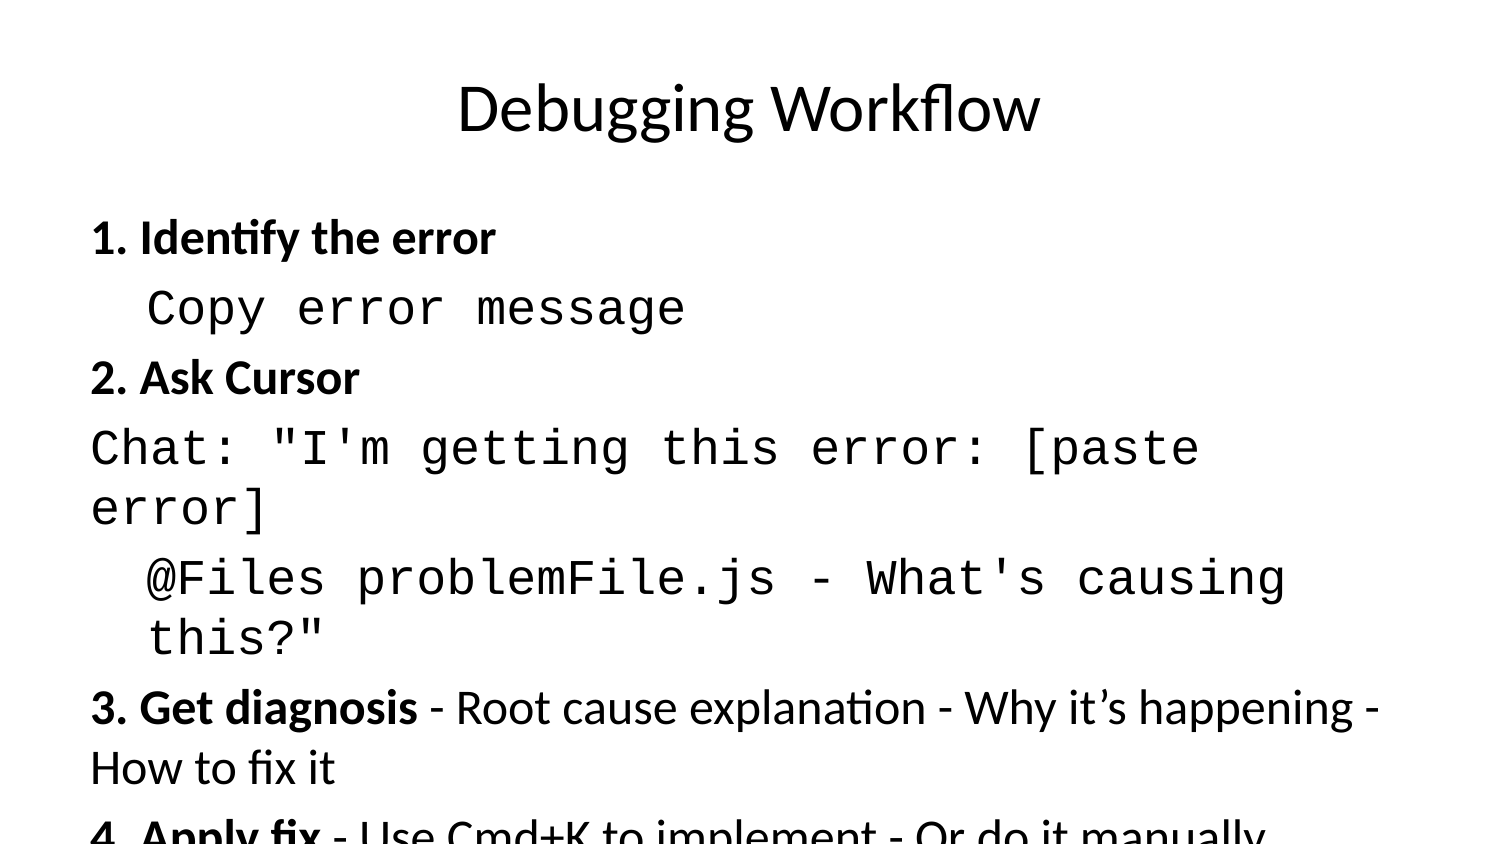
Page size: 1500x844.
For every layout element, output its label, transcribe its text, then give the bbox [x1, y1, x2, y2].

title Debugging Workflow [75, 33, 1425, 175]
list 1. Identify the error Copy error message 2. Ask Cursor Chat: "I'm getting this error: [paste error] @Files problemFile.js - What's causing this?" 3. Get diagnosis - Root cause explanation - Why it’s happening - How to fix it 4. Apply fix - Use Cmd+K to implement - Or do it manually [75, 196, 1425, 754]
